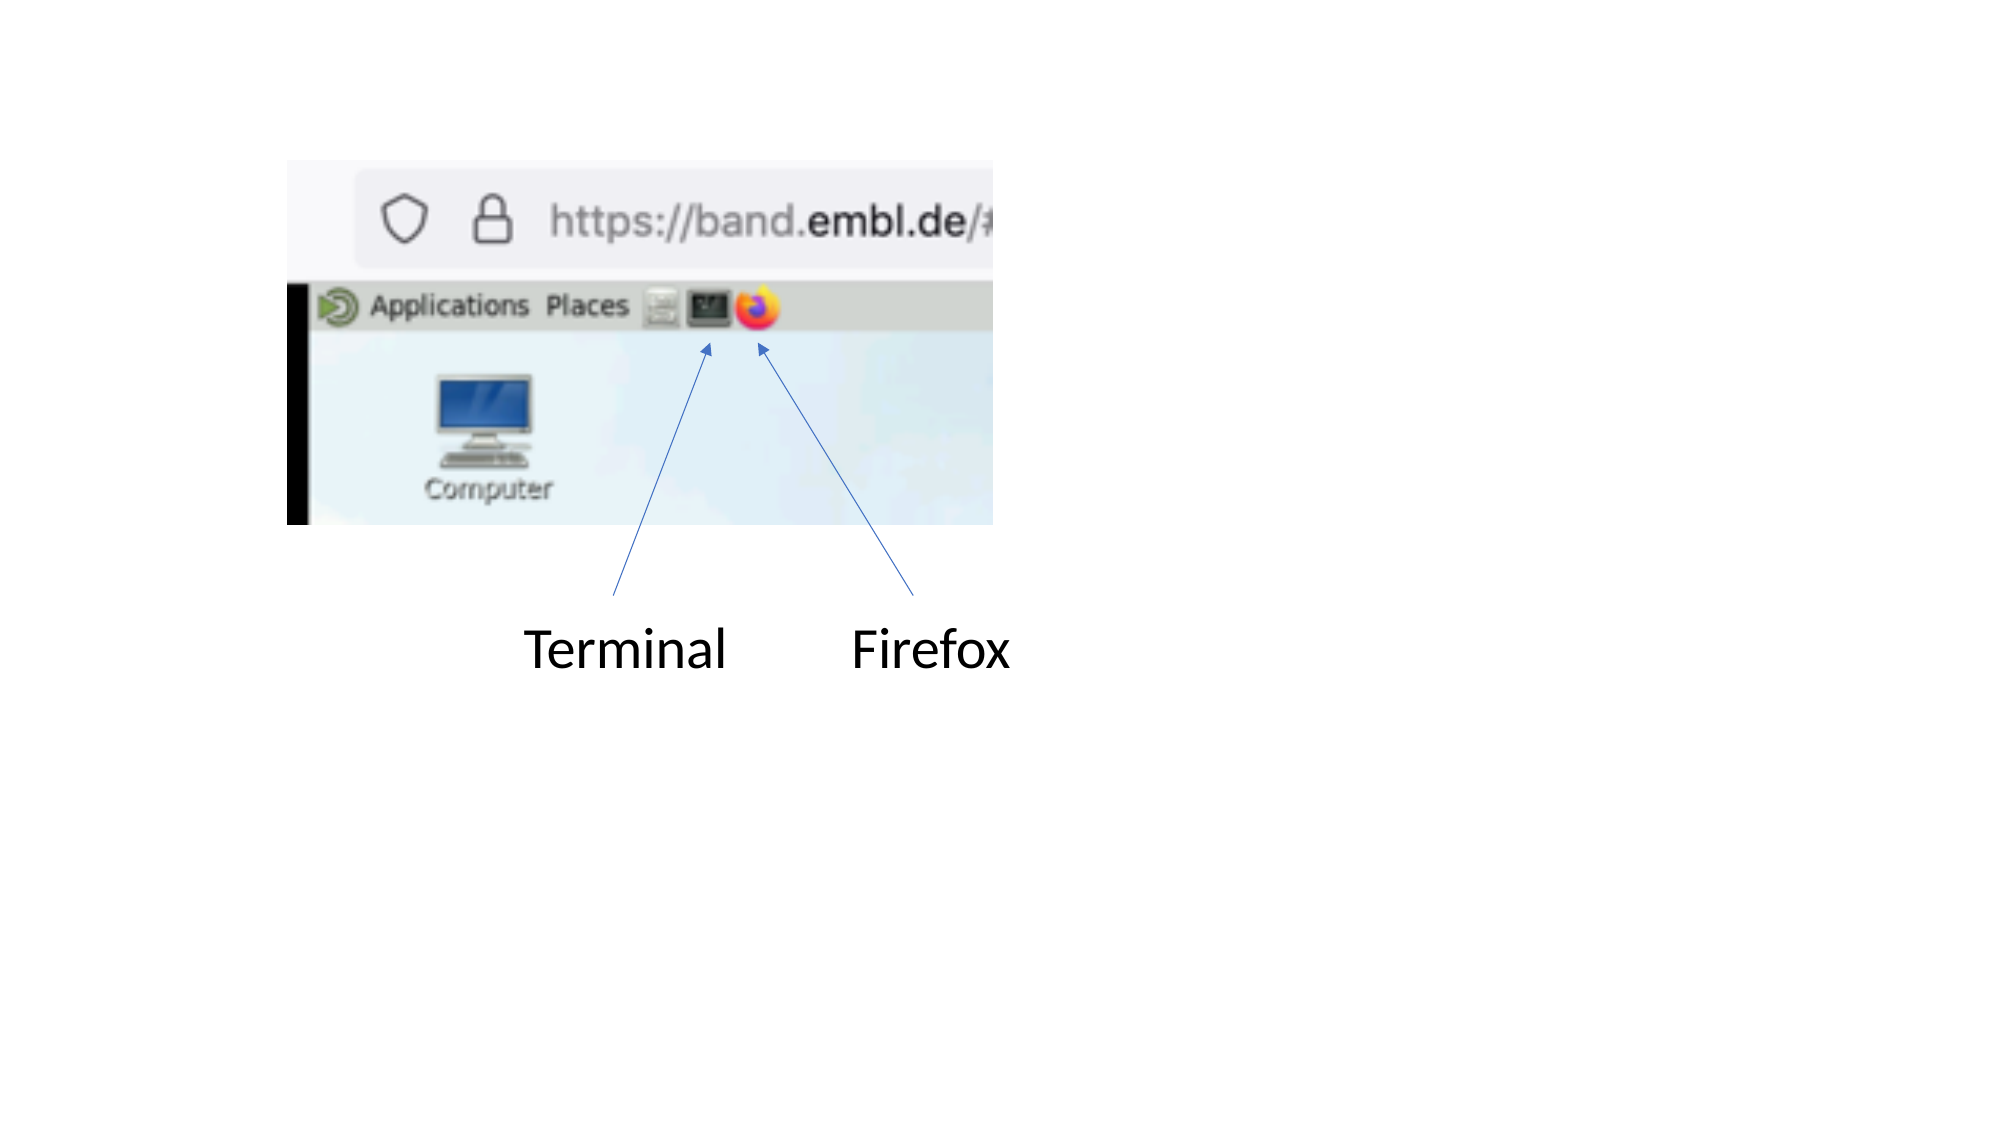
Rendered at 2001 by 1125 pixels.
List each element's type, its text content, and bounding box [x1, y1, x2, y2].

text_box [757, 342, 914, 596]
text_box Firefox [836, 603, 1039, 688]
text_box Terminal [508, 603, 756, 688]
picture [287, 160, 993, 525]
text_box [613, 342, 711, 596]
